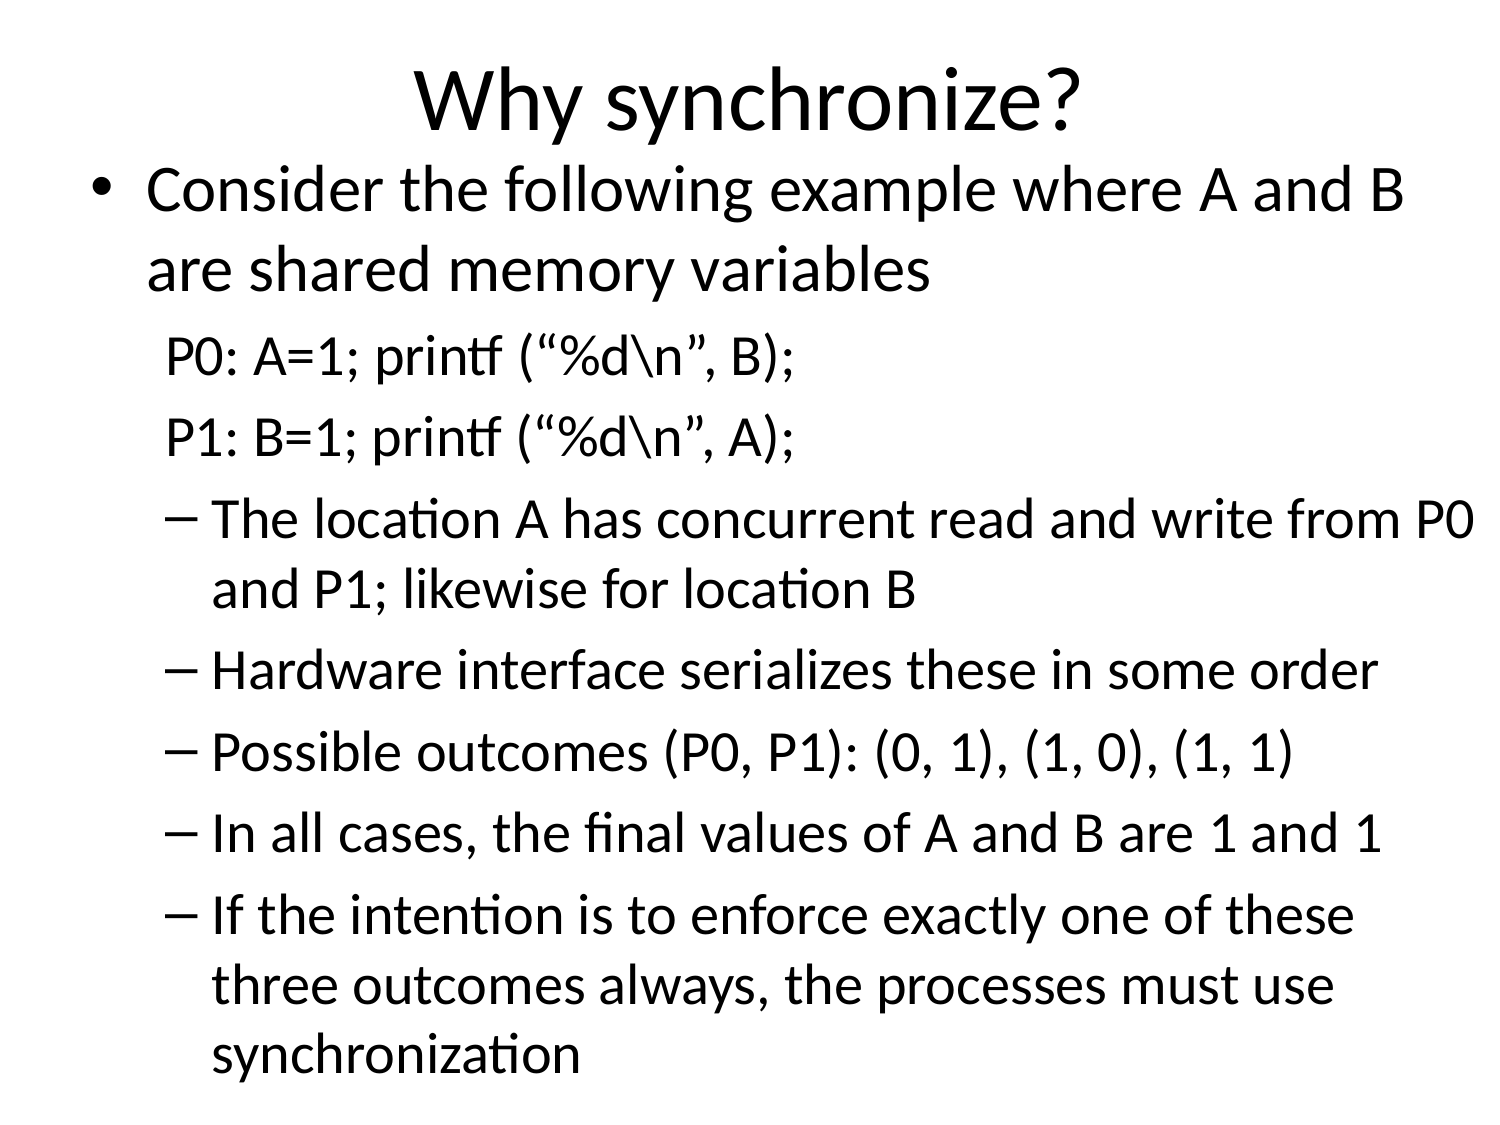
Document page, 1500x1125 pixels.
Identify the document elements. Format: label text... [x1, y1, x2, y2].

title Why synchronize? [75, 0, 1425, 137]
list Consider the following example where A and B are shared memory variables P0: A=1; printf (“%d\n”, B); P1: B=1; printf (“%d\n”, A); The location A has concurrent read and write from P0 and P1; likewise for location B Hardware interface serializes these in some order Possible outcomes (P0, P1): (0, 1), (1, 0), (1, 1) In all cases, the final values of A and B are 1 and 1 If the intention is to enforce exactly one of these three outcomes always, the processes must use synchronization [75, 137, 1500, 1125]
